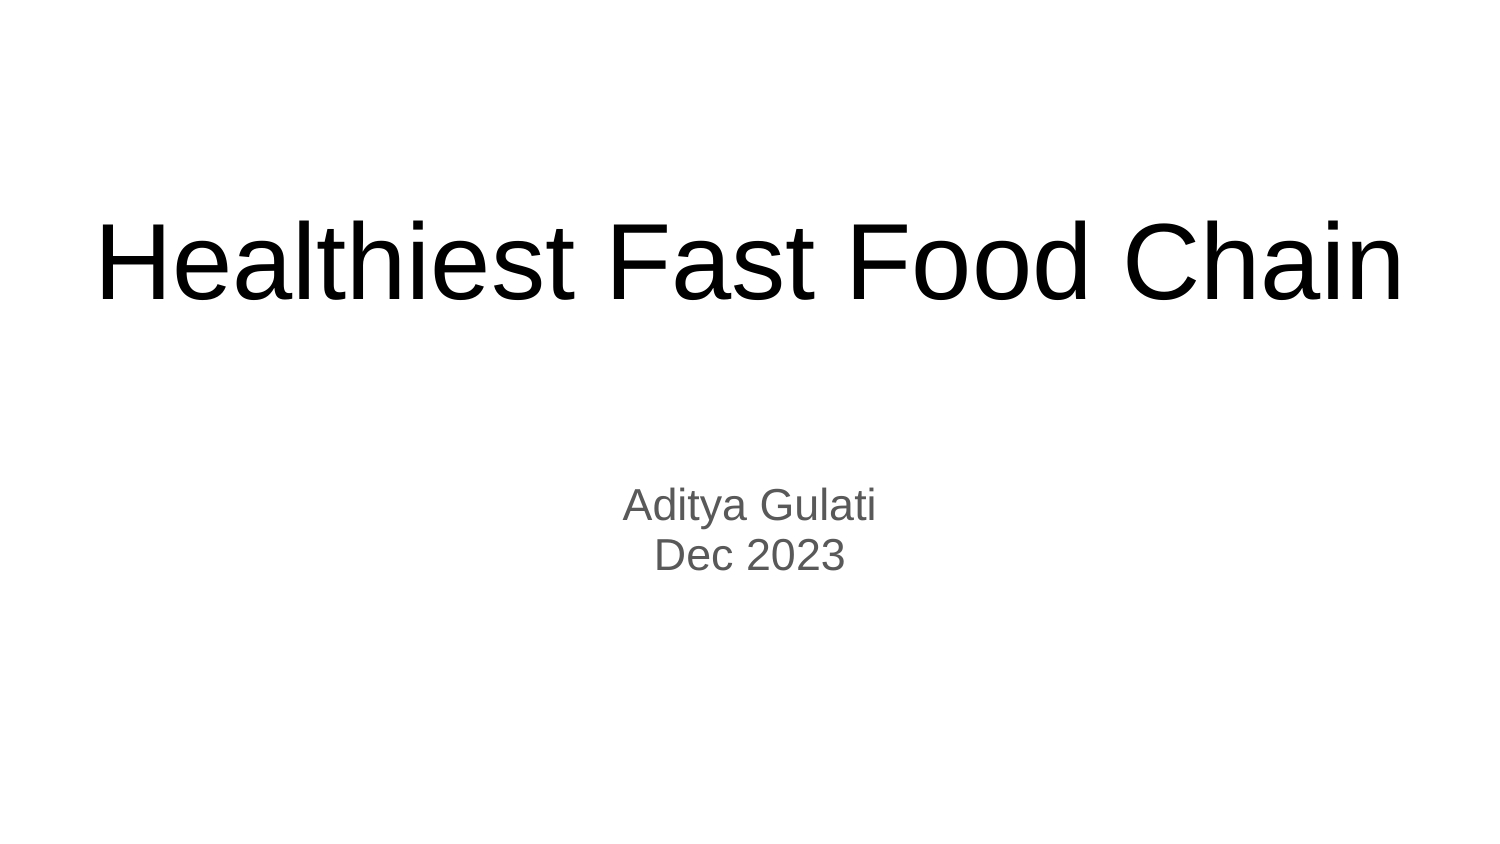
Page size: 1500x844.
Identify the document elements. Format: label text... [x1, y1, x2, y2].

title Healthiest Fast Food Chain [51, 122, 1449, 459]
subtitle Aditya Gulati Dec 2023 [51, 464, 1449, 595]
